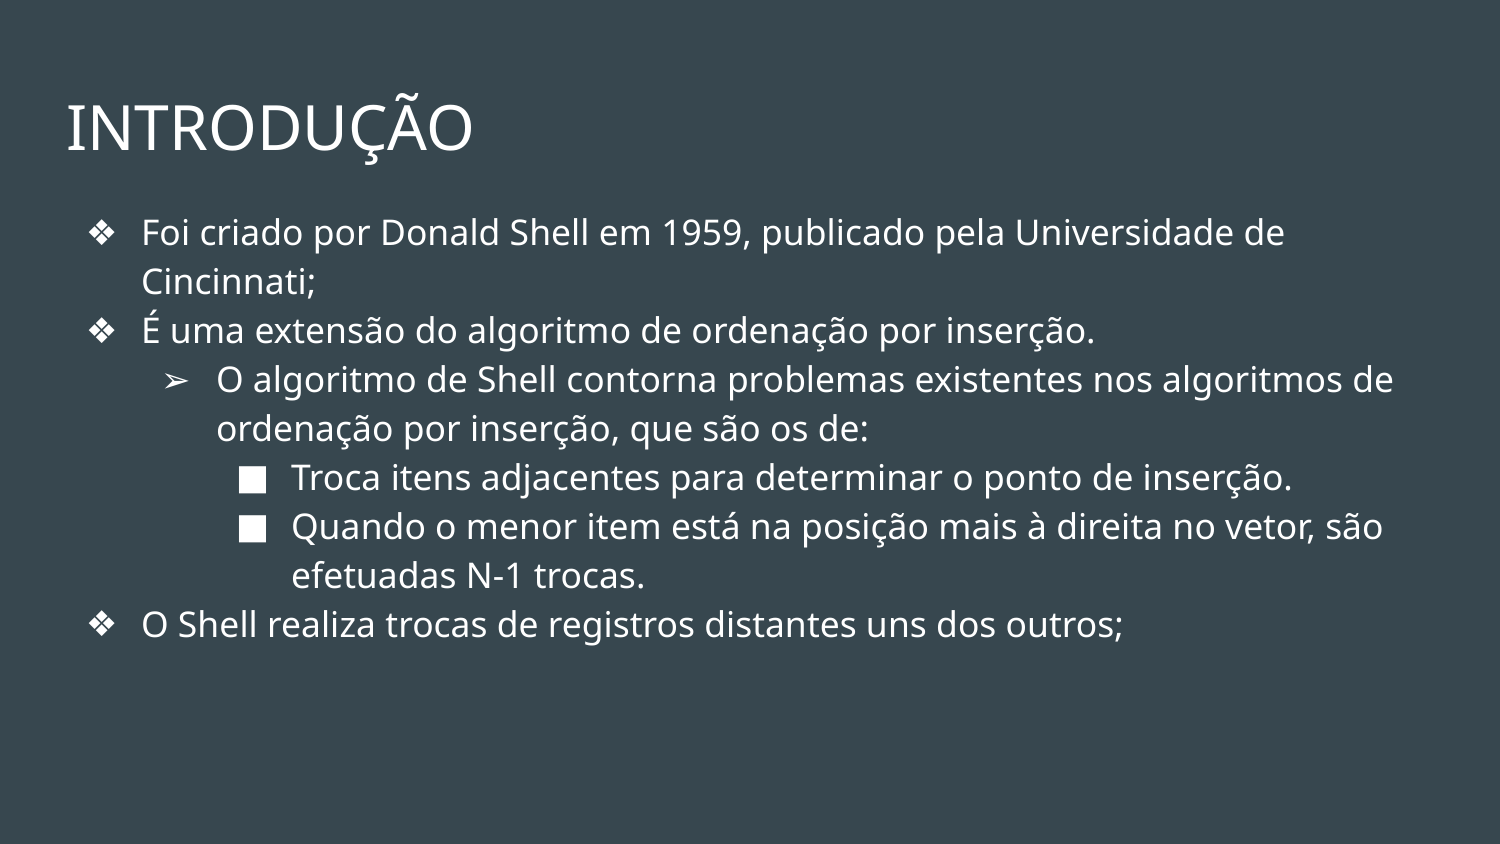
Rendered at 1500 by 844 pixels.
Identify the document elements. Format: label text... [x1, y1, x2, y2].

title INTRODUÇÃO [51, 72, 1449, 167]
list Foi criado por Donald Shell em 1959, publicado pela Universidade de Cincinnati; É uma extensão do algoritmo de ordenação por inserção. O algoritmo de Shell contorna problemas existentes nos algoritmos de ordenação por inserção, que são os de: Troca itens adjacentes para determinar o ponto de inserção. Quando o menor item está na posição mais à direita no vetor, são efetuadas N-1 trocas. O Shell realiza trocas de registros distantes uns dos outros; [51, 189, 1449, 750]
